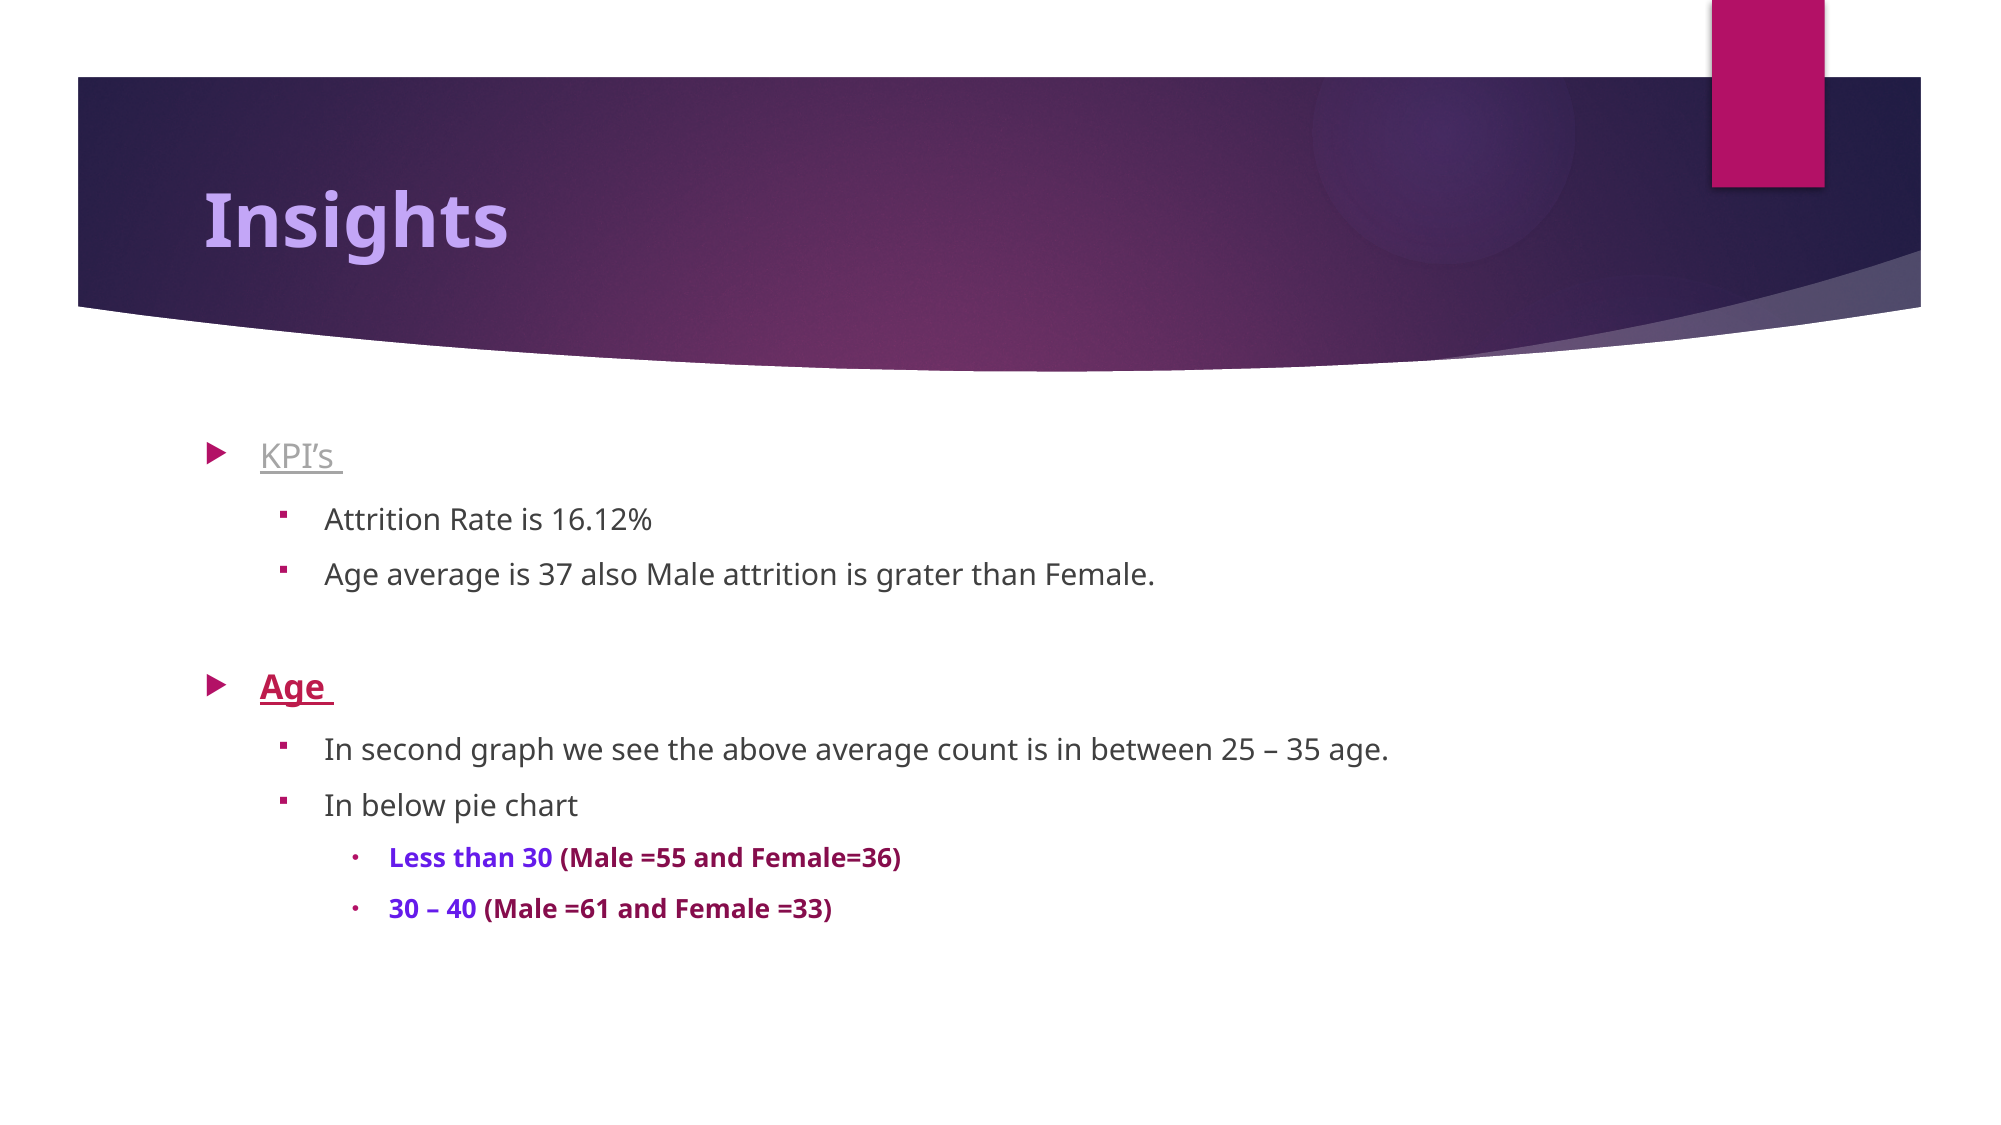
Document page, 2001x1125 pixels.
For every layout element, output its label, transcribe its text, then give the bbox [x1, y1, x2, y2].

list KPI’s Attrition Rate is 16.12% Age average is 37 also Male attrition is grater than Female. Age In second graph we see the above average count is in between 25 – 35 age. In below pie chart Less than 30 (Male =55 and Female=36) 30 – 40 (Male =61 and Female =33) [189, 427, 1638, 988]
title Insights [189, 159, 1627, 276]
